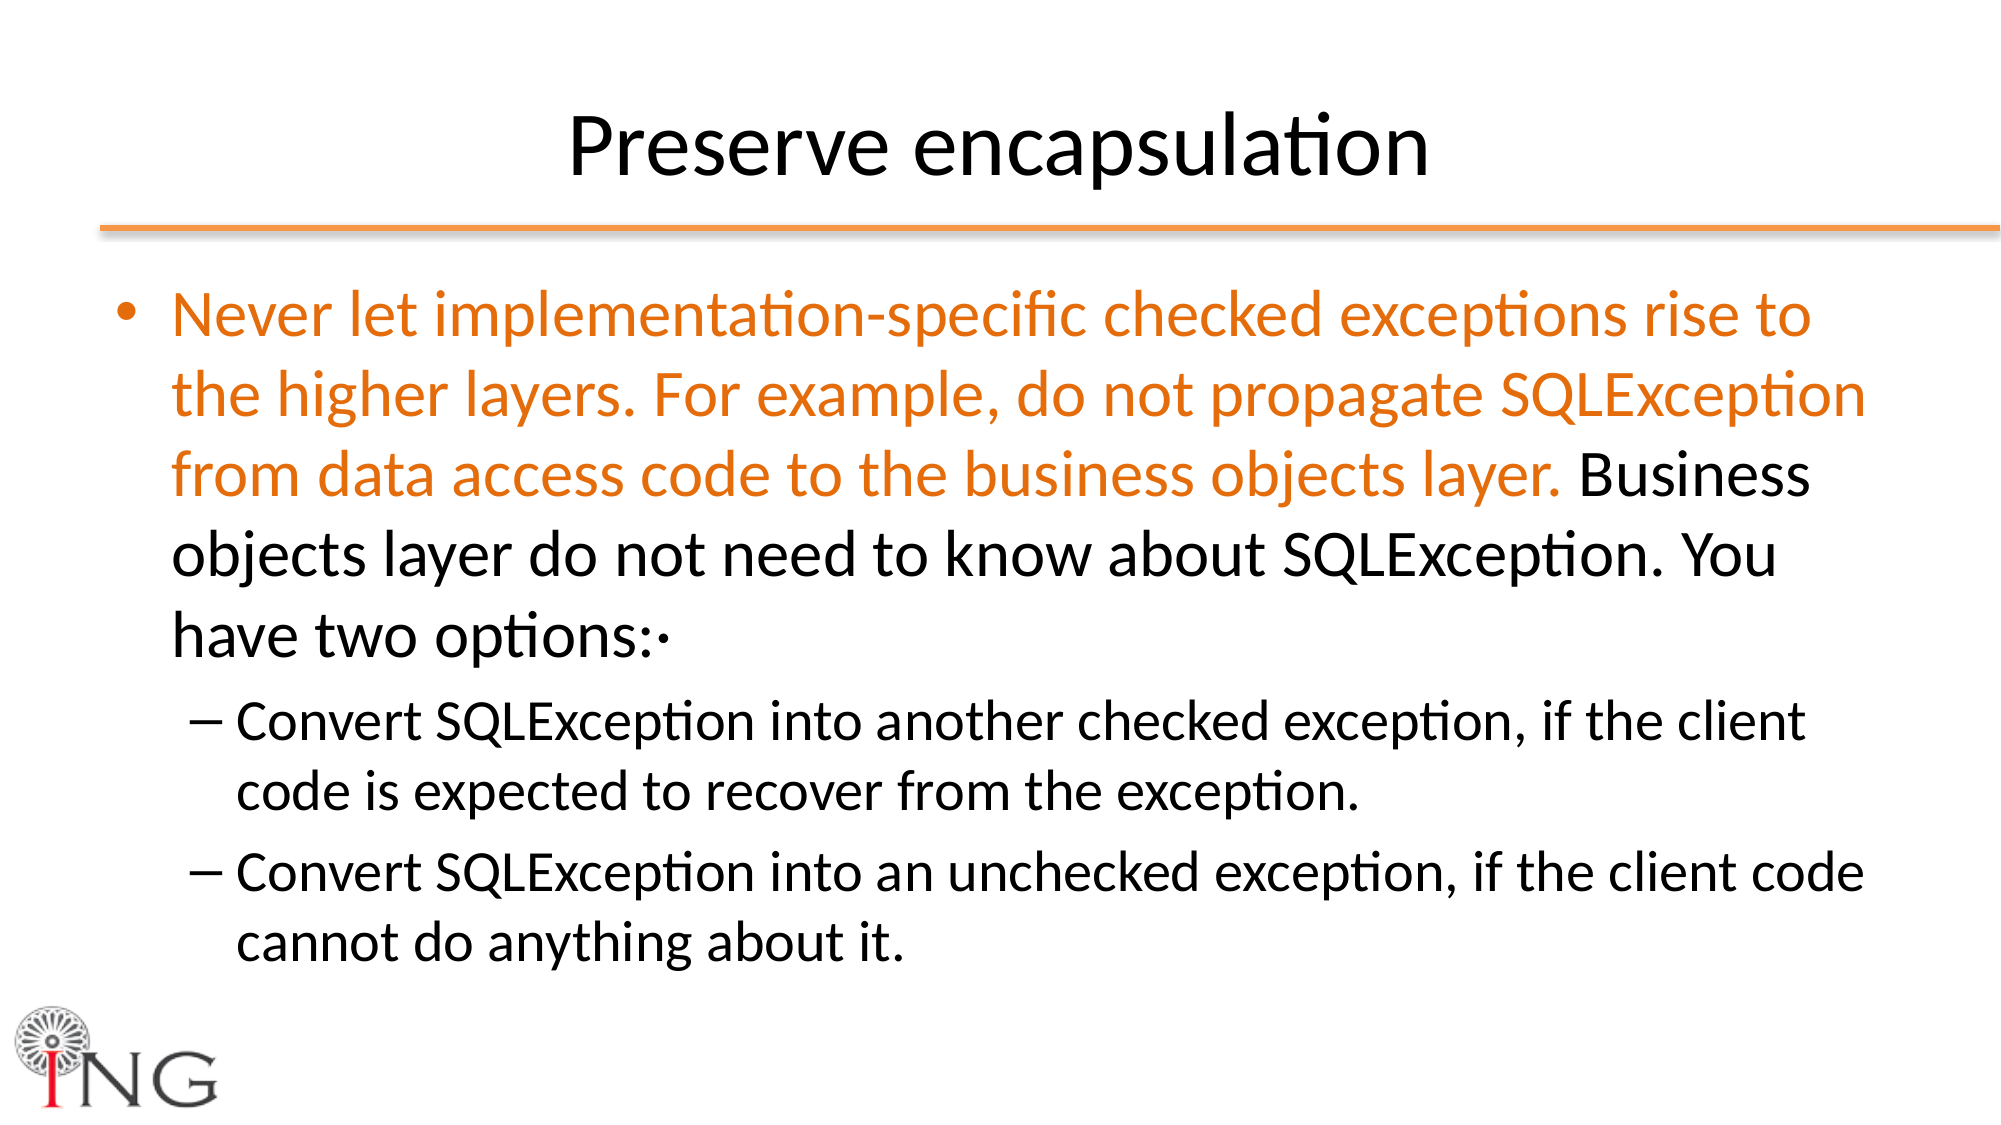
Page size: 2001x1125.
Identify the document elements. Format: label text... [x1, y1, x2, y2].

picture [0, 987, 244, 1125]
list Never let implementation-specific checked exceptions rise to the higher layers. For example, do not propagate SQLException from data access code to the business objects layer. Business objects layer do not need to know about SQLException. You have two options:· Convert SQLException into another checked exception, if the client code is expected to recover from the exception. Convert SQLException into an unchecked exception, if the client code cannot do anything about it. [99, 262, 1900, 1005]
title Preserve encapsulation [99, 45, 1900, 233]
